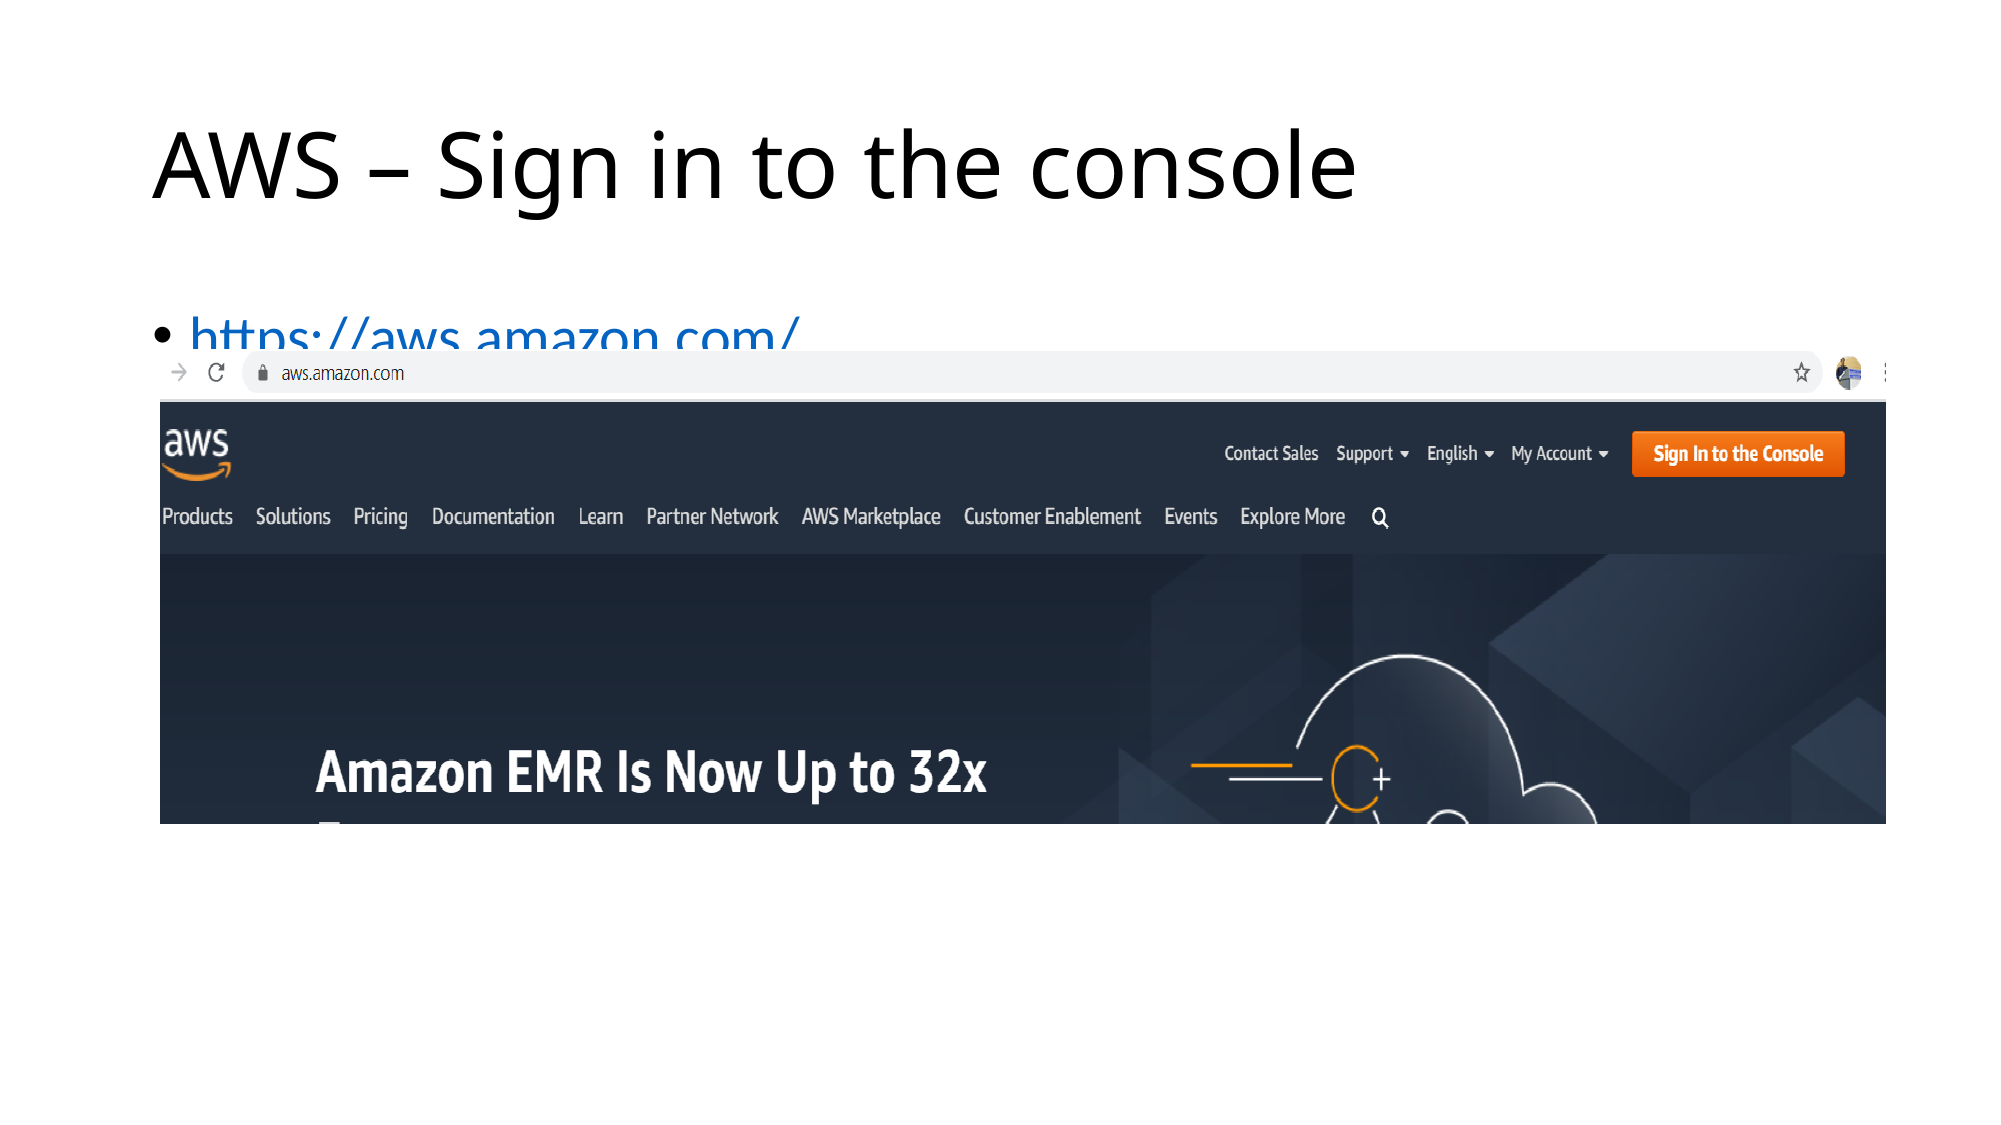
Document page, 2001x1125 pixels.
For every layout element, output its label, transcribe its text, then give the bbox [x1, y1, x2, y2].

list https://aws.amazon.com/ [137, 299, 1863, 1014]
title AWS – Sign in to the console [137, 59, 1863, 278]
picture [160, 349, 1886, 824]
